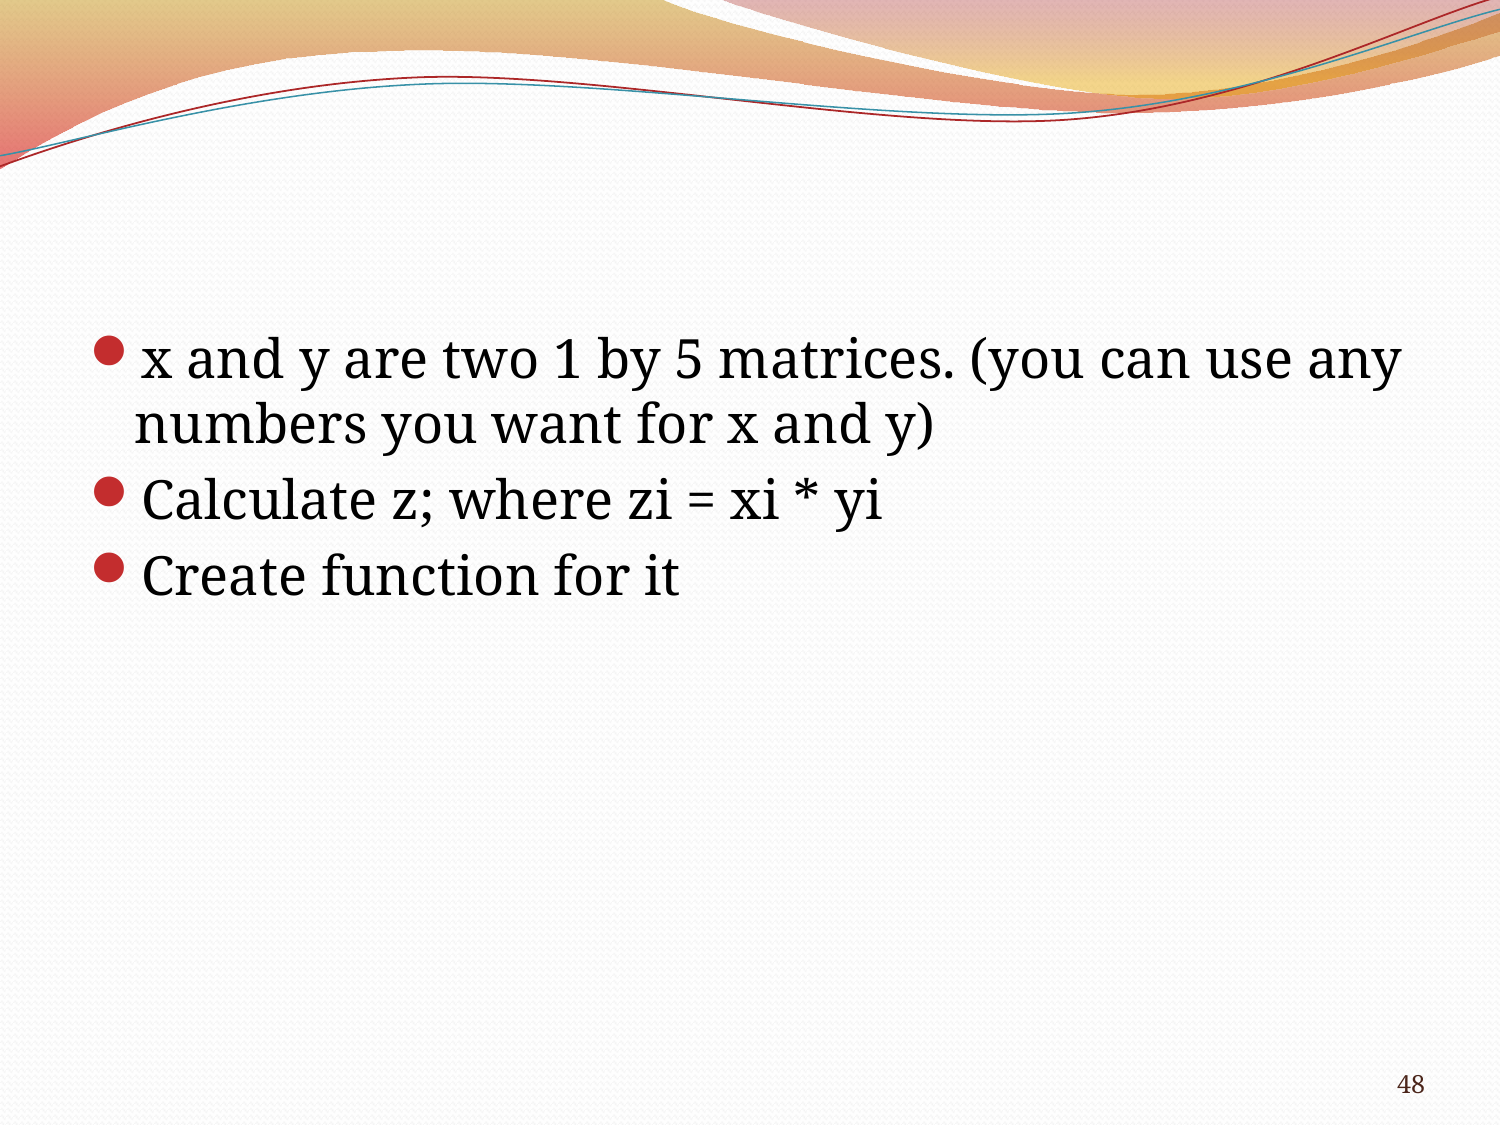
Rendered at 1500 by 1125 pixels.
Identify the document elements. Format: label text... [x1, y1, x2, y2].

slide_number 48 [1299, 1042, 1425, 1103]
list x and y are two 1 by 5 matrices. (you can use any numbers you want for x and y) Calculate z; where zi = xi * yi Create function for it [75, 317, 1425, 1038]
